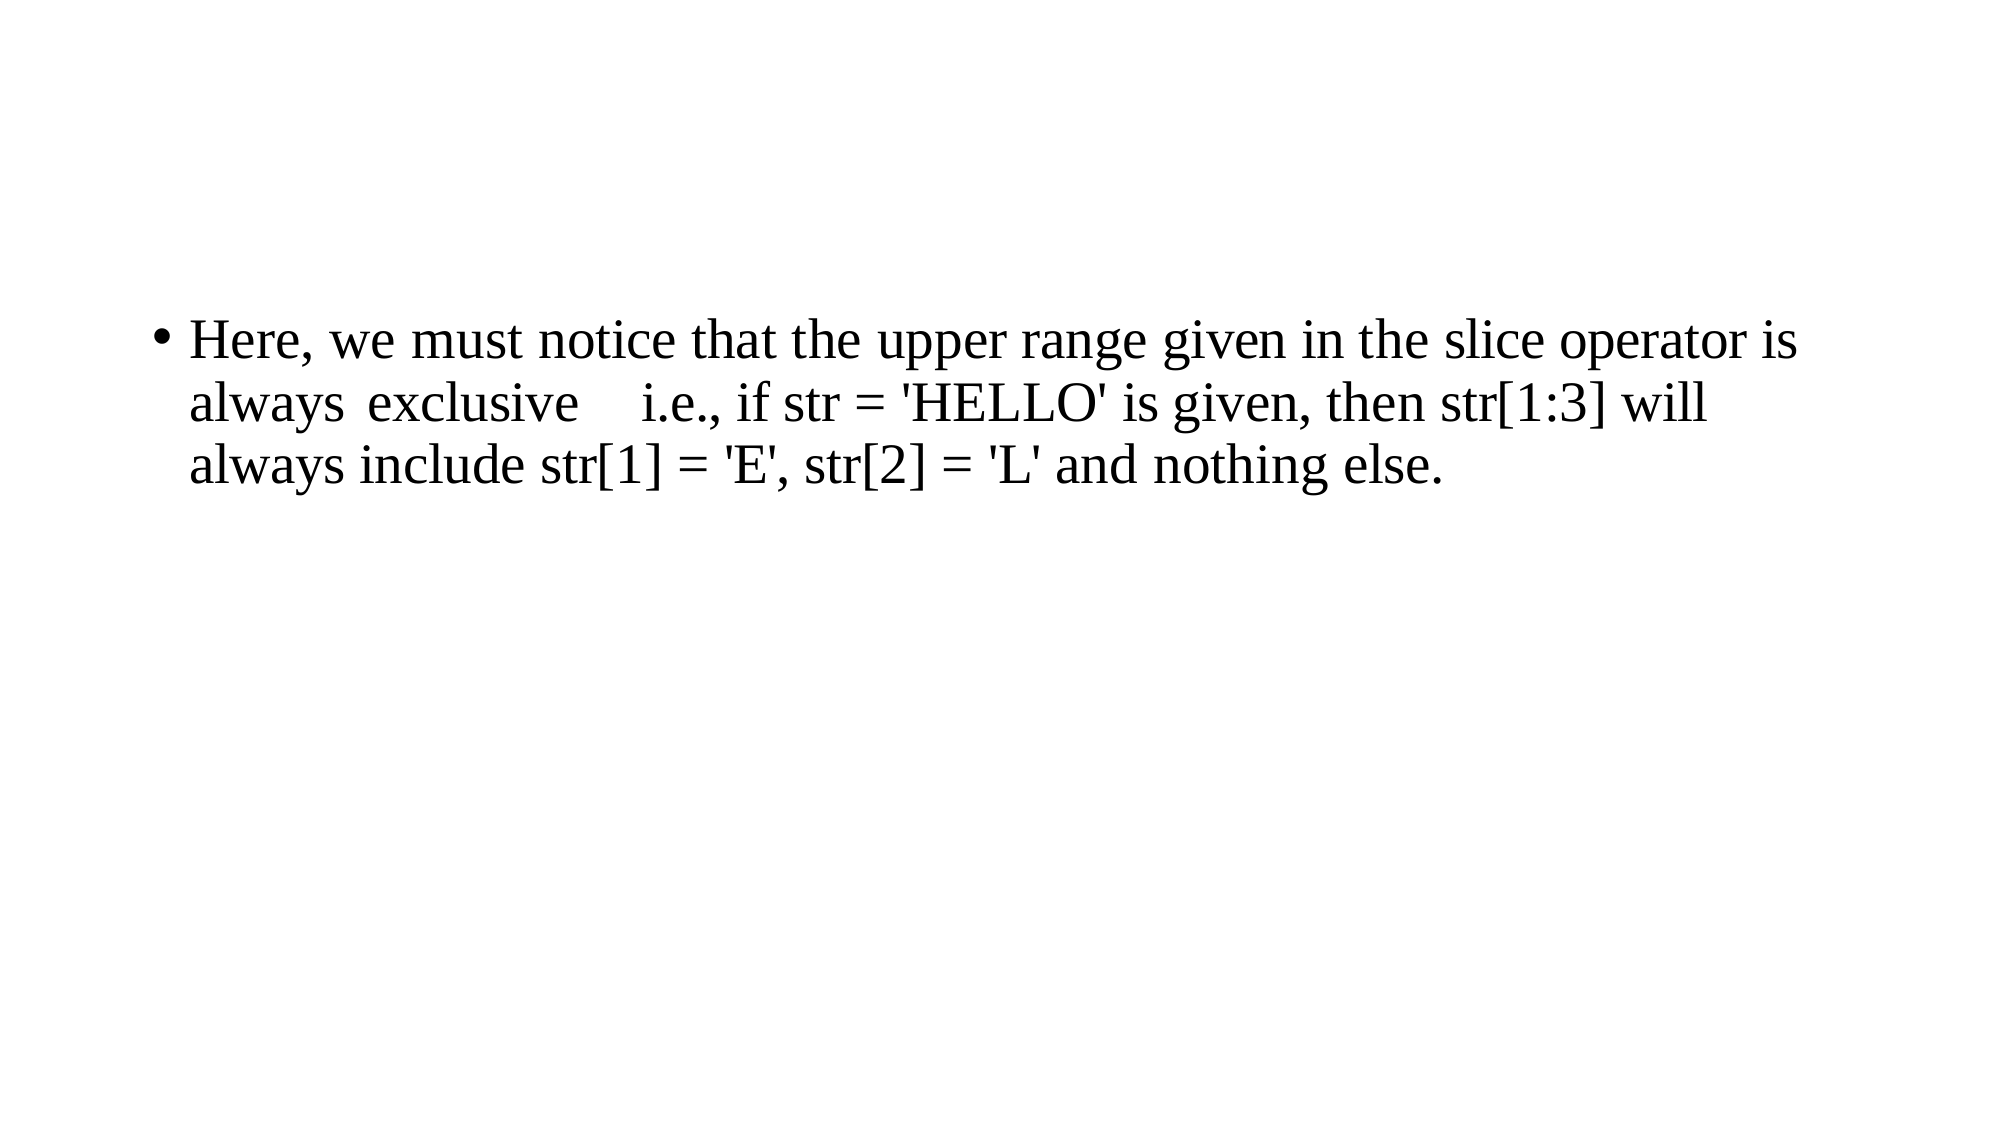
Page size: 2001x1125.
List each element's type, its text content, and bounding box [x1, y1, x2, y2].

text_box Here, we must notice that the upper range given in the slice operator is always exclusive i.e., if str = 'HELLO' is given, then str[1:3] will always include str[1] = 'E', str[2] = 'L' and nothing else. [150, 297, 1839, 495]
